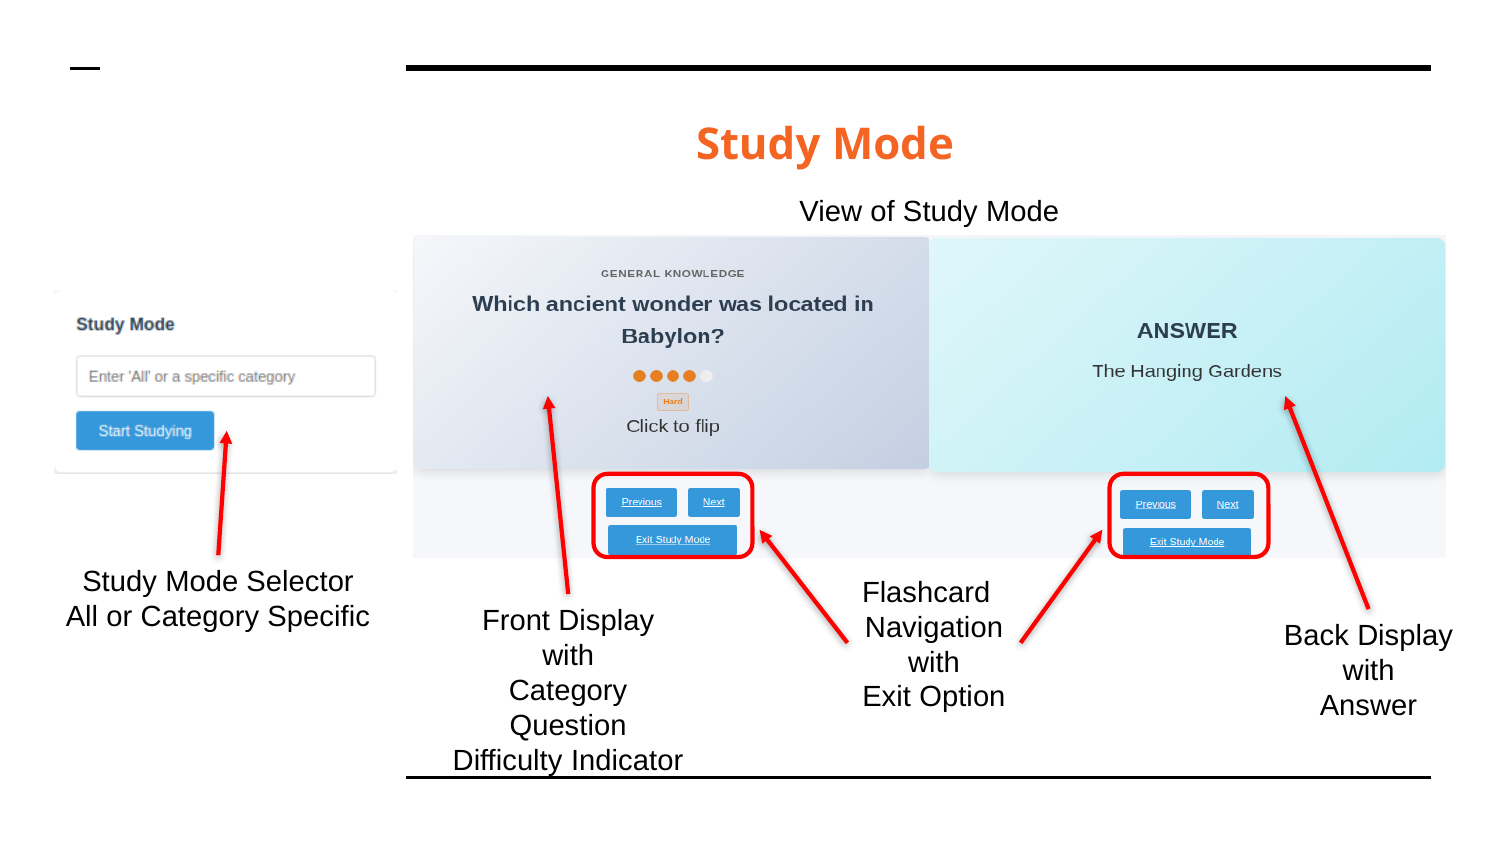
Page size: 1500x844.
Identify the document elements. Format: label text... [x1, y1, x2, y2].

text_box Flashcard Navigation with Exit Option [847, 565, 1021, 721]
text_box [413, 234, 1446, 558]
text_box Study Mode Selector All or Category Specific [51, 555, 386, 640]
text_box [218, 430, 228, 556]
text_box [1285, 395, 1369, 610]
text_box Back Display with Answer [1268, 609, 1469, 729]
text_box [759, 529, 848, 644]
picture [54, 289, 397, 475]
text_box Front Display with Category Question Difficulty Indicator [437, 593, 699, 784]
list Study Mode [0, 93, 1500, 185]
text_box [1020, 529, 1103, 644]
text_box View of Study Mode [784, 184, 1075, 233]
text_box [547, 395, 569, 595]
